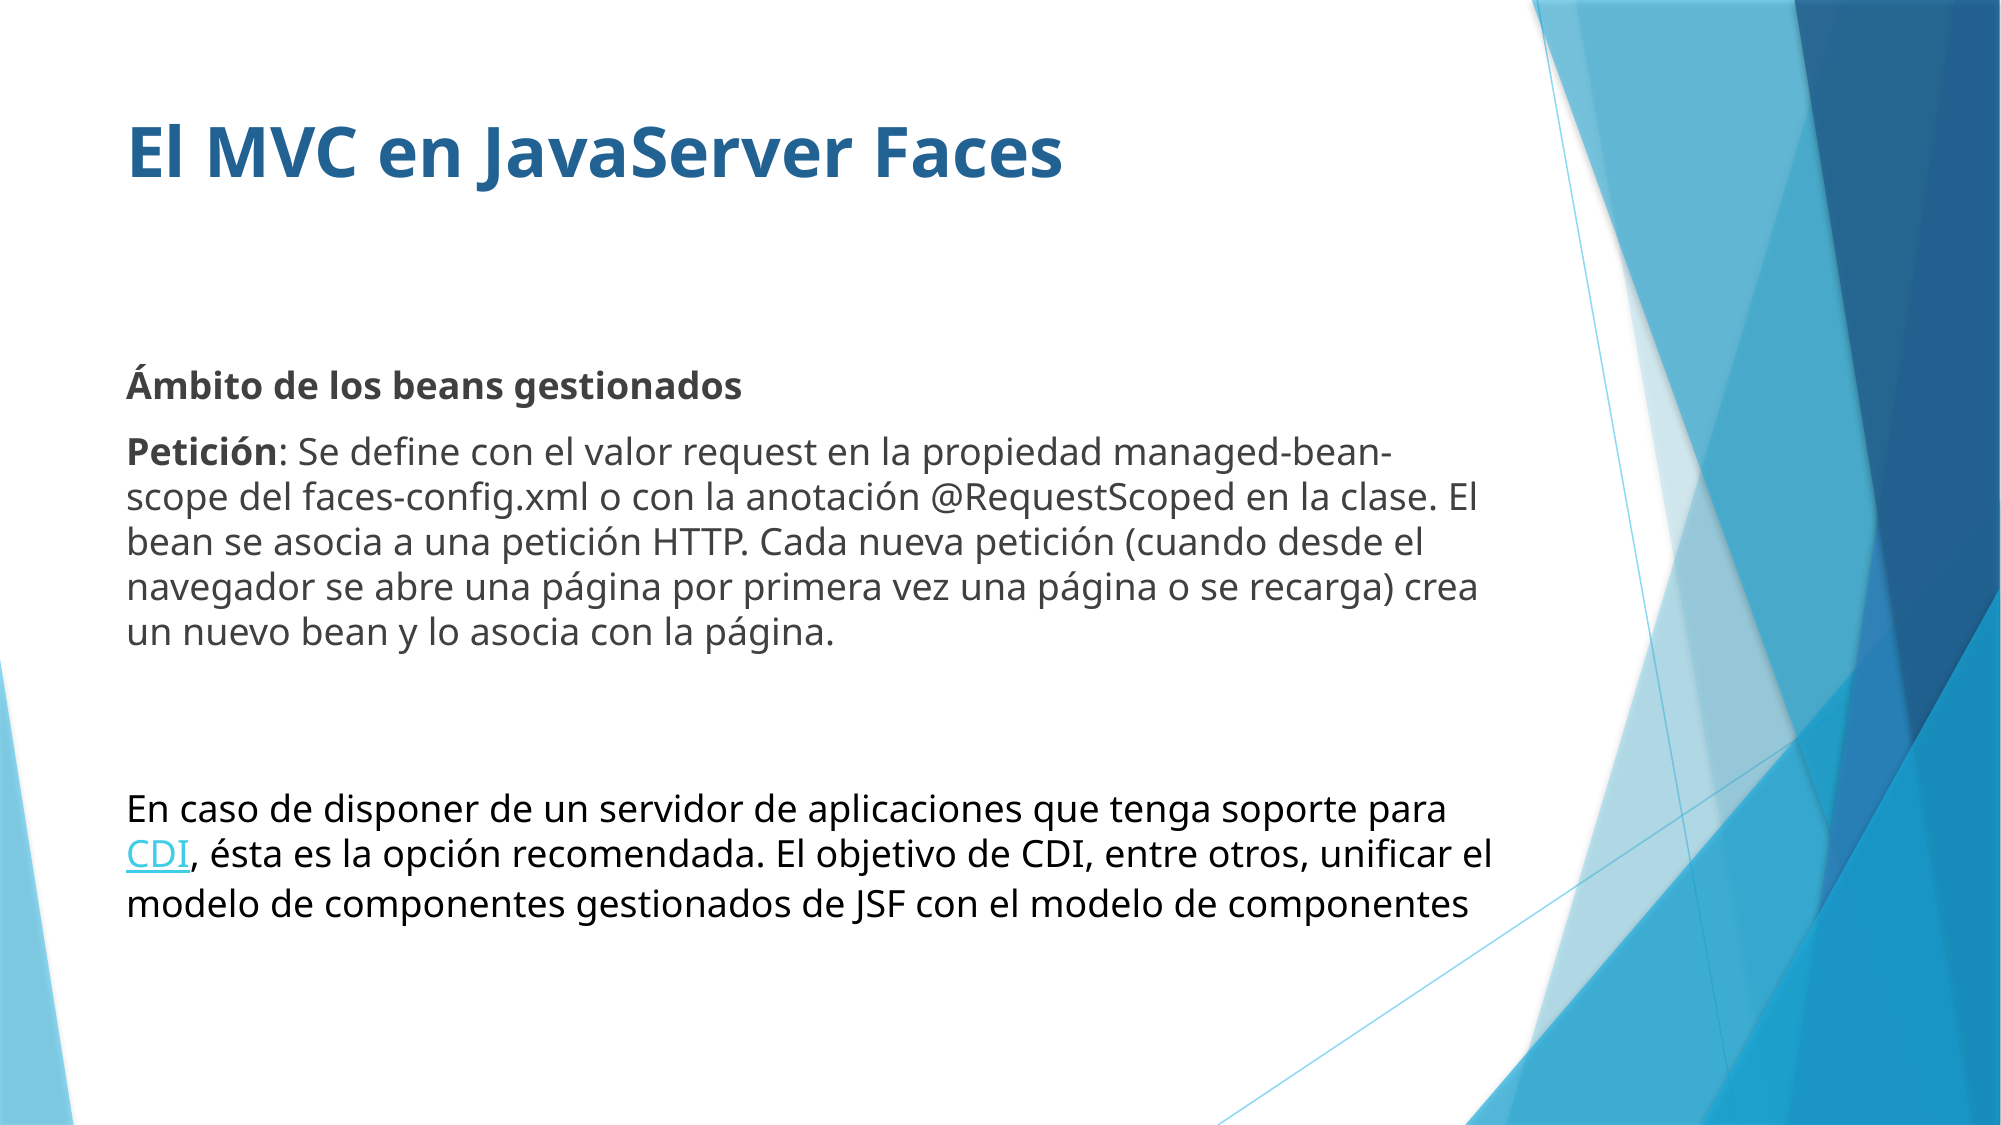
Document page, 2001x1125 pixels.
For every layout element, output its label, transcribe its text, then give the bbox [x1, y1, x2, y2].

title El MVC en JavaServer Faces [111, 99, 1522, 283]
list Ámbito de los beans gestionados Petición: Se define con el valor request en la propiedad managed-bean-scope del faces-config.xml o con la anotación @RequestScoped en la clase. El bean se asocia a una petición HTTP. Cada nueva petición (cuando desde el navegador se abre una página por primera vez una página o se recarga) crea un nuevo bean y lo asocia con la página. En caso de disponer de un servidor de aplicaciones que tenga soporte para CDI, ésta es la opción recomendada. El objetivo de CDI, entre otros, unificar el modelo de componentes gestionados de JSF con el modelo de componentes [111, 354, 1522, 992]
